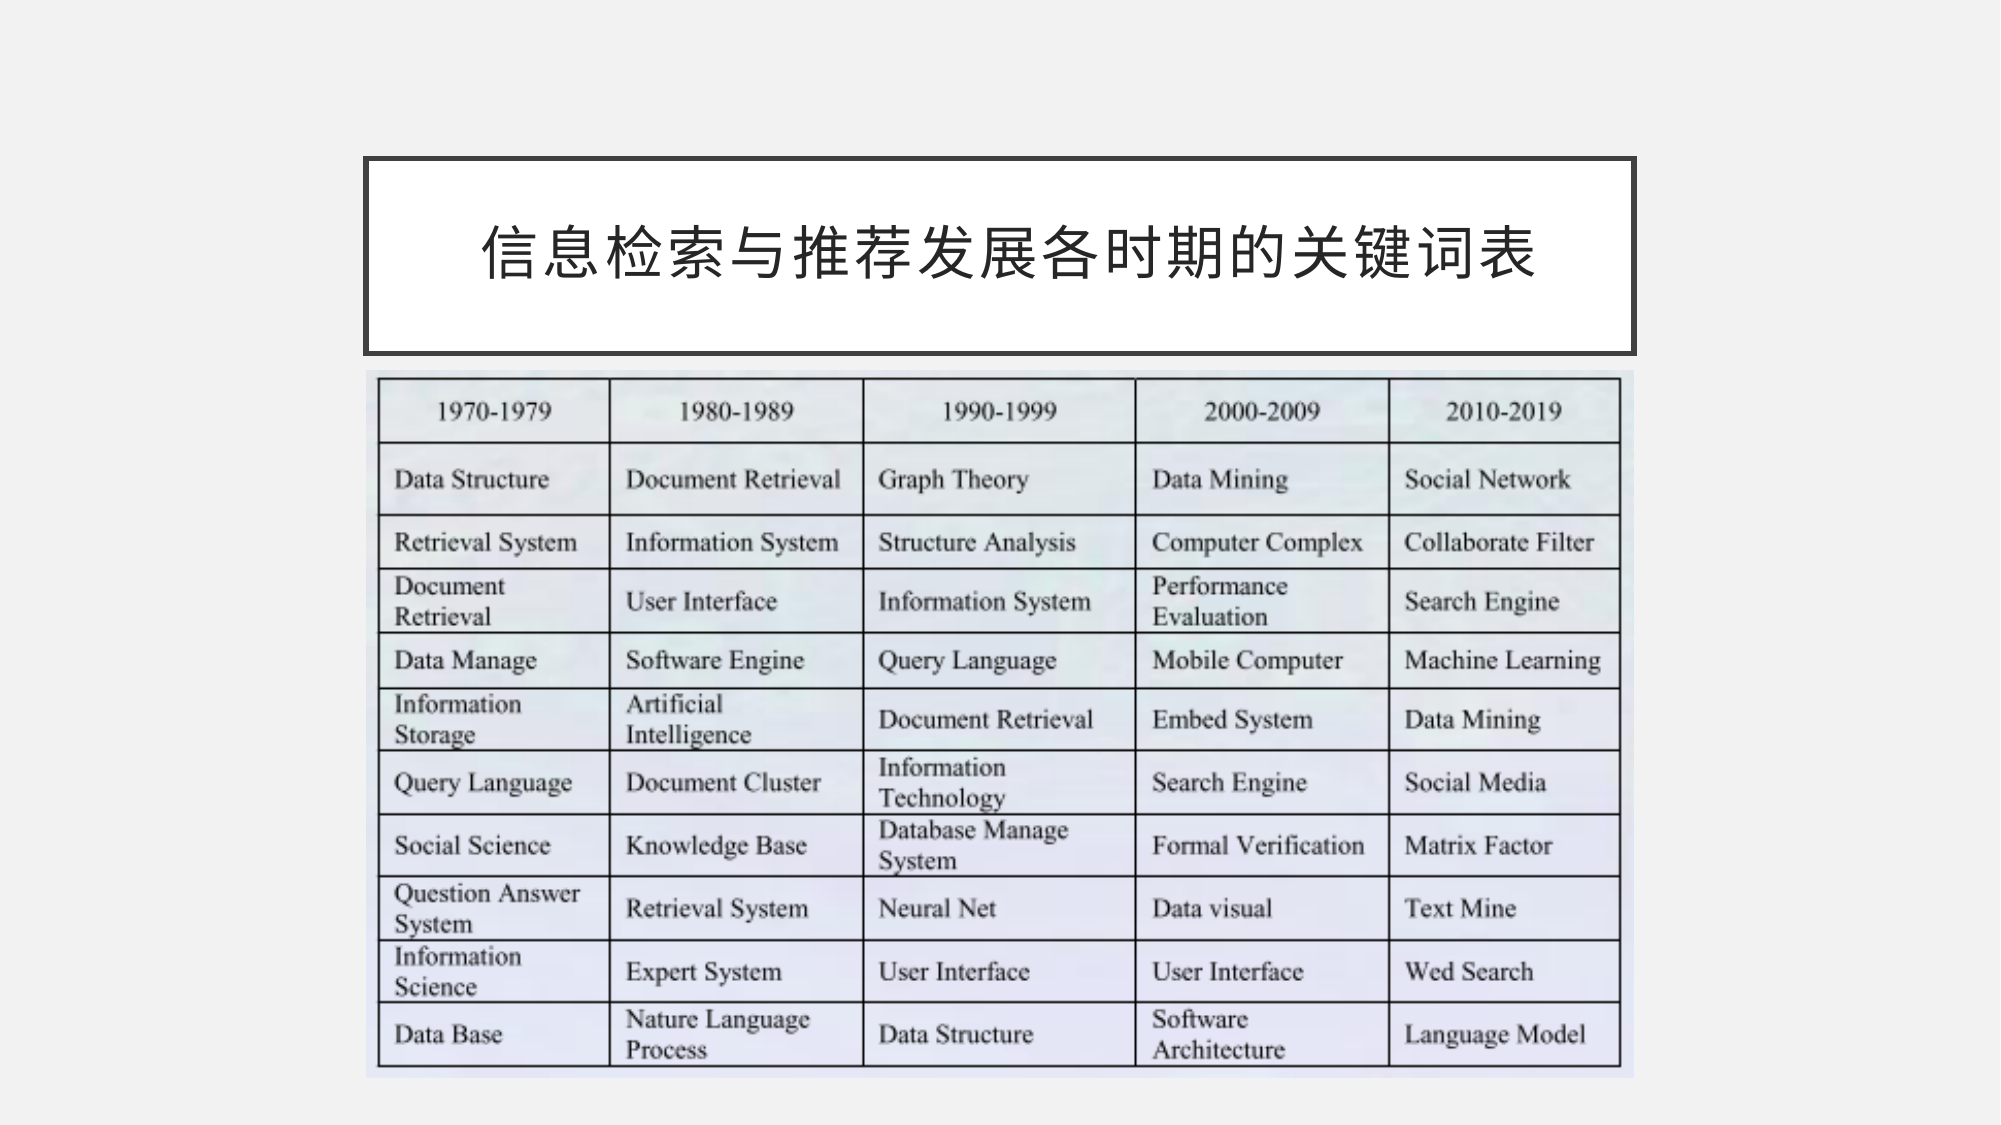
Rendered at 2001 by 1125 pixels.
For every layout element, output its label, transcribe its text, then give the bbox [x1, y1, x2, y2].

title ﻿信息检索与推荐发展各时期的关键词表 [363, 156, 1637, 356]
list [365, 370, 1634, 1078]
